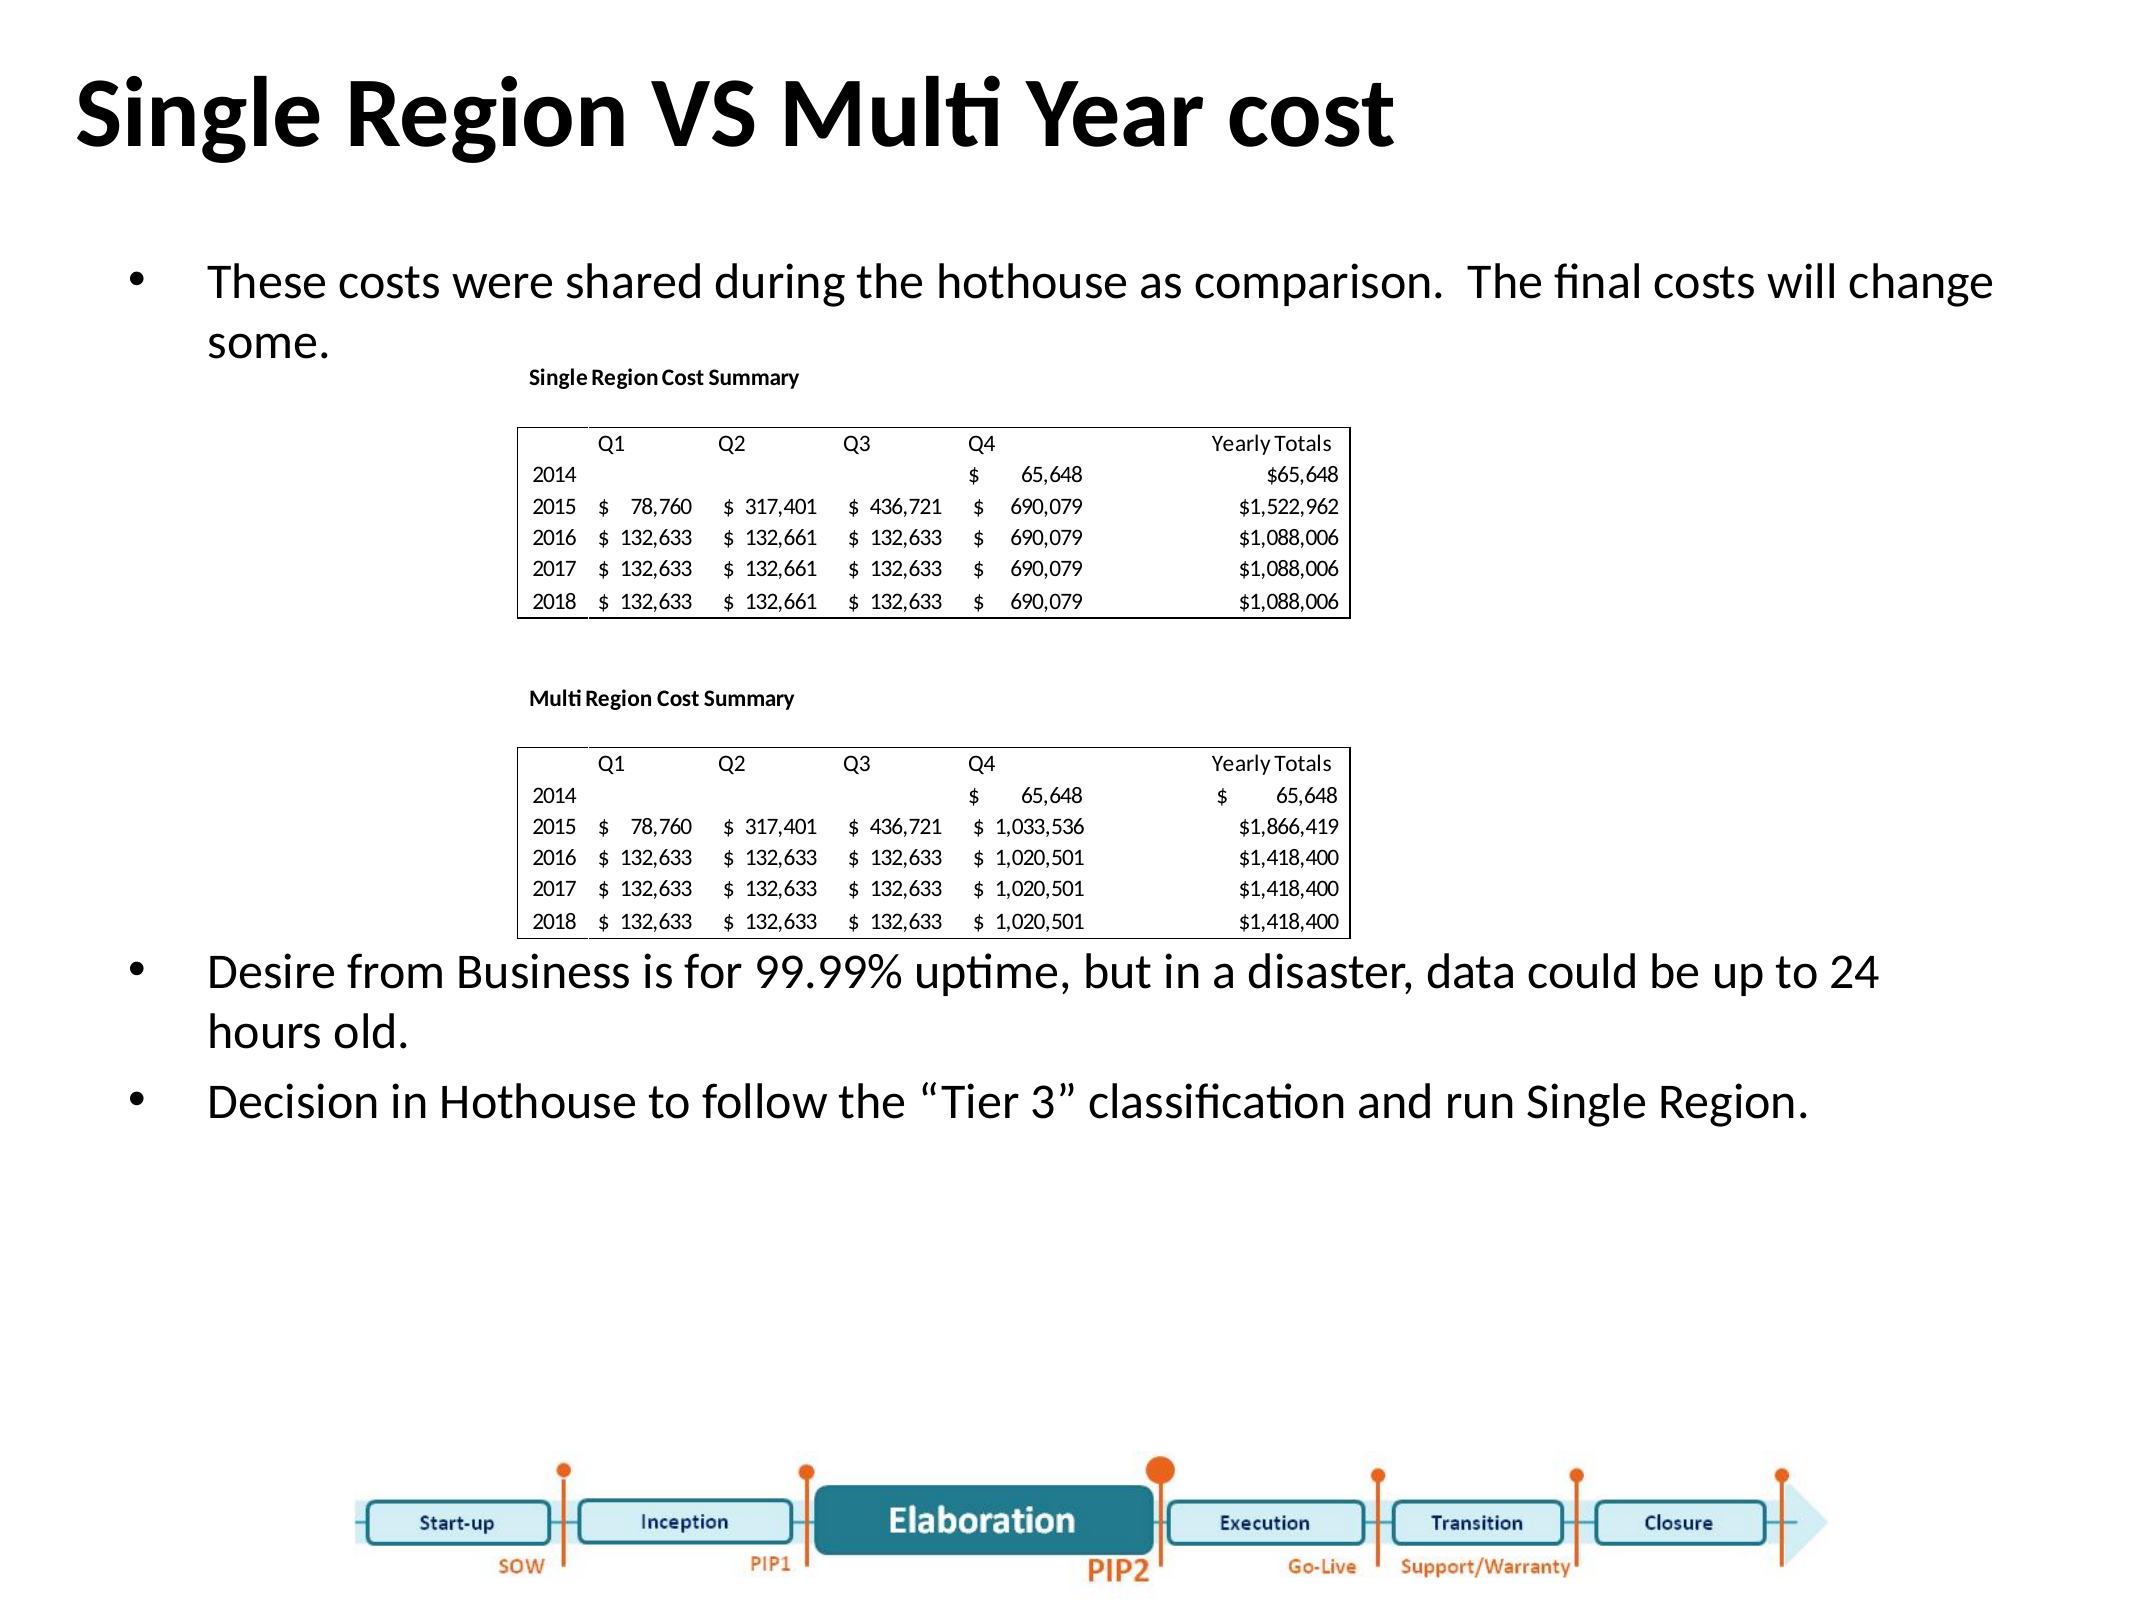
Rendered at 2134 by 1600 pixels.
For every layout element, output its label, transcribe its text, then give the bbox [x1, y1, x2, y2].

picture [354, 1451, 1830, 1600]
title Single Region VS Multi Year cost [53, 0, 2134, 213]
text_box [516, 362, 1518, 1000]
list These costs were shared during the hothouse as comparison. The final costs will change some. Desire from Business is for 99.99% uptime, but in a disaster, data could be up to 24 hours old. Decision in Hothouse to follow the “Tier 3” classification and run Single Region. [106, 237, 2027, 1430]
